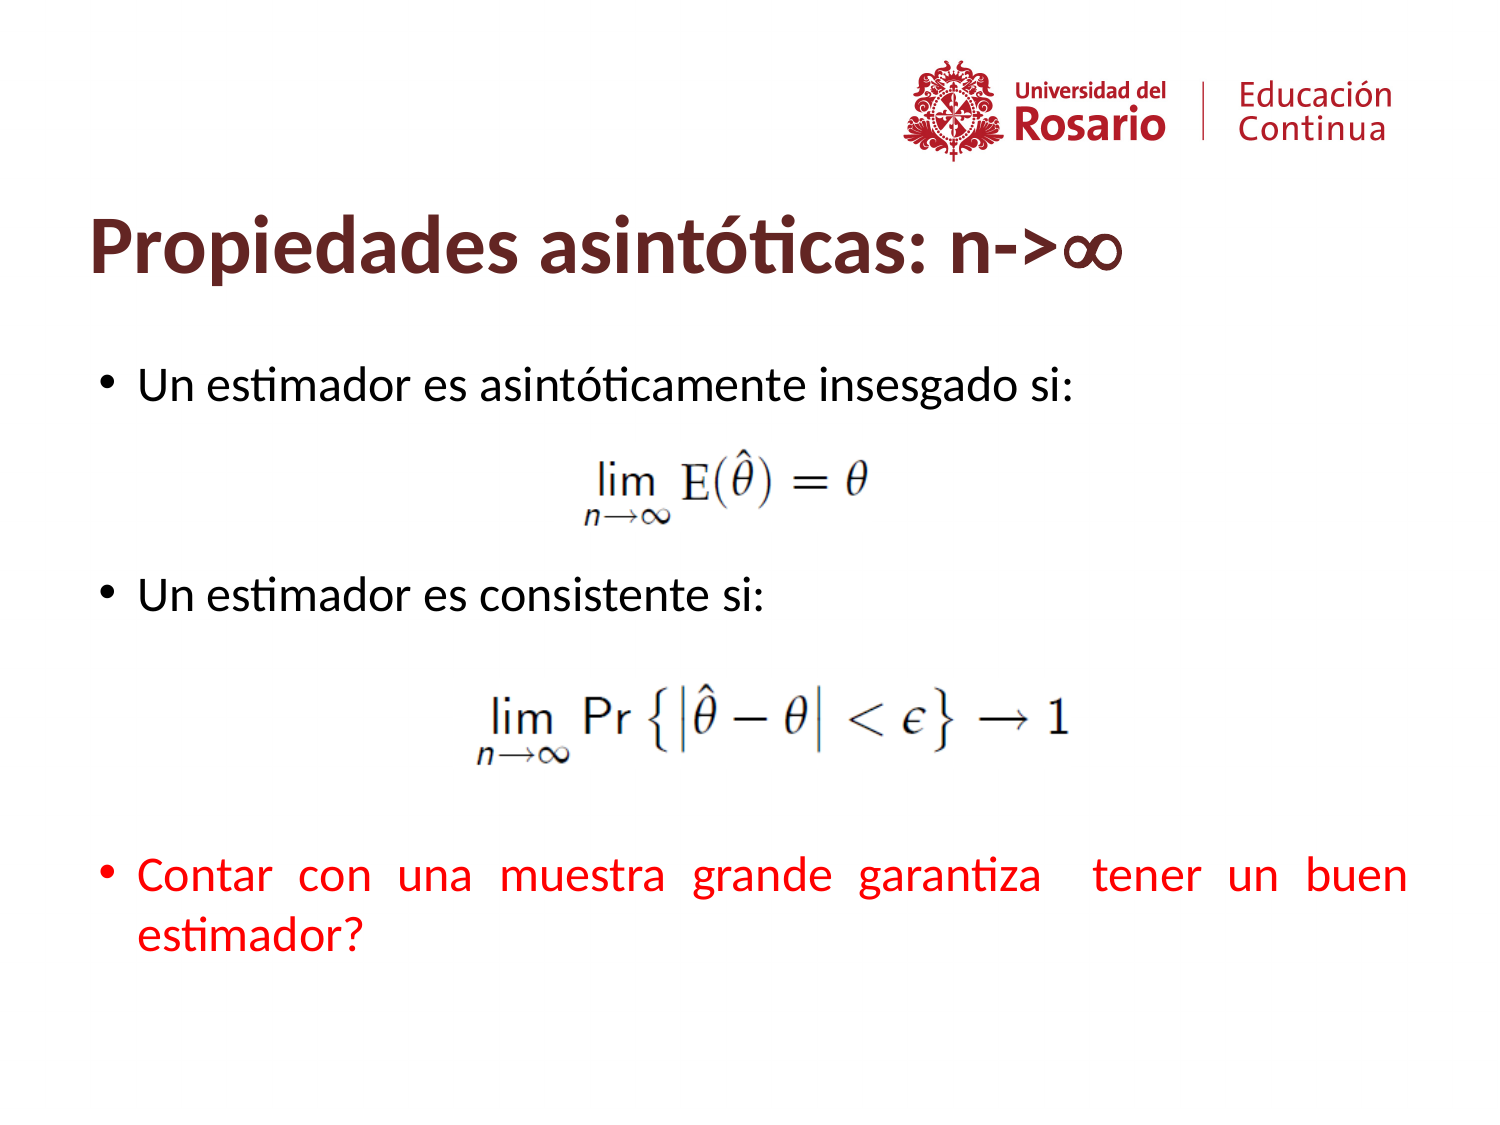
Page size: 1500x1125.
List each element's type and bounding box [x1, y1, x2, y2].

list [0, 0, 1499, 1109]
picture [452, 678, 1072, 770]
picture [553, 441, 873, 533]
